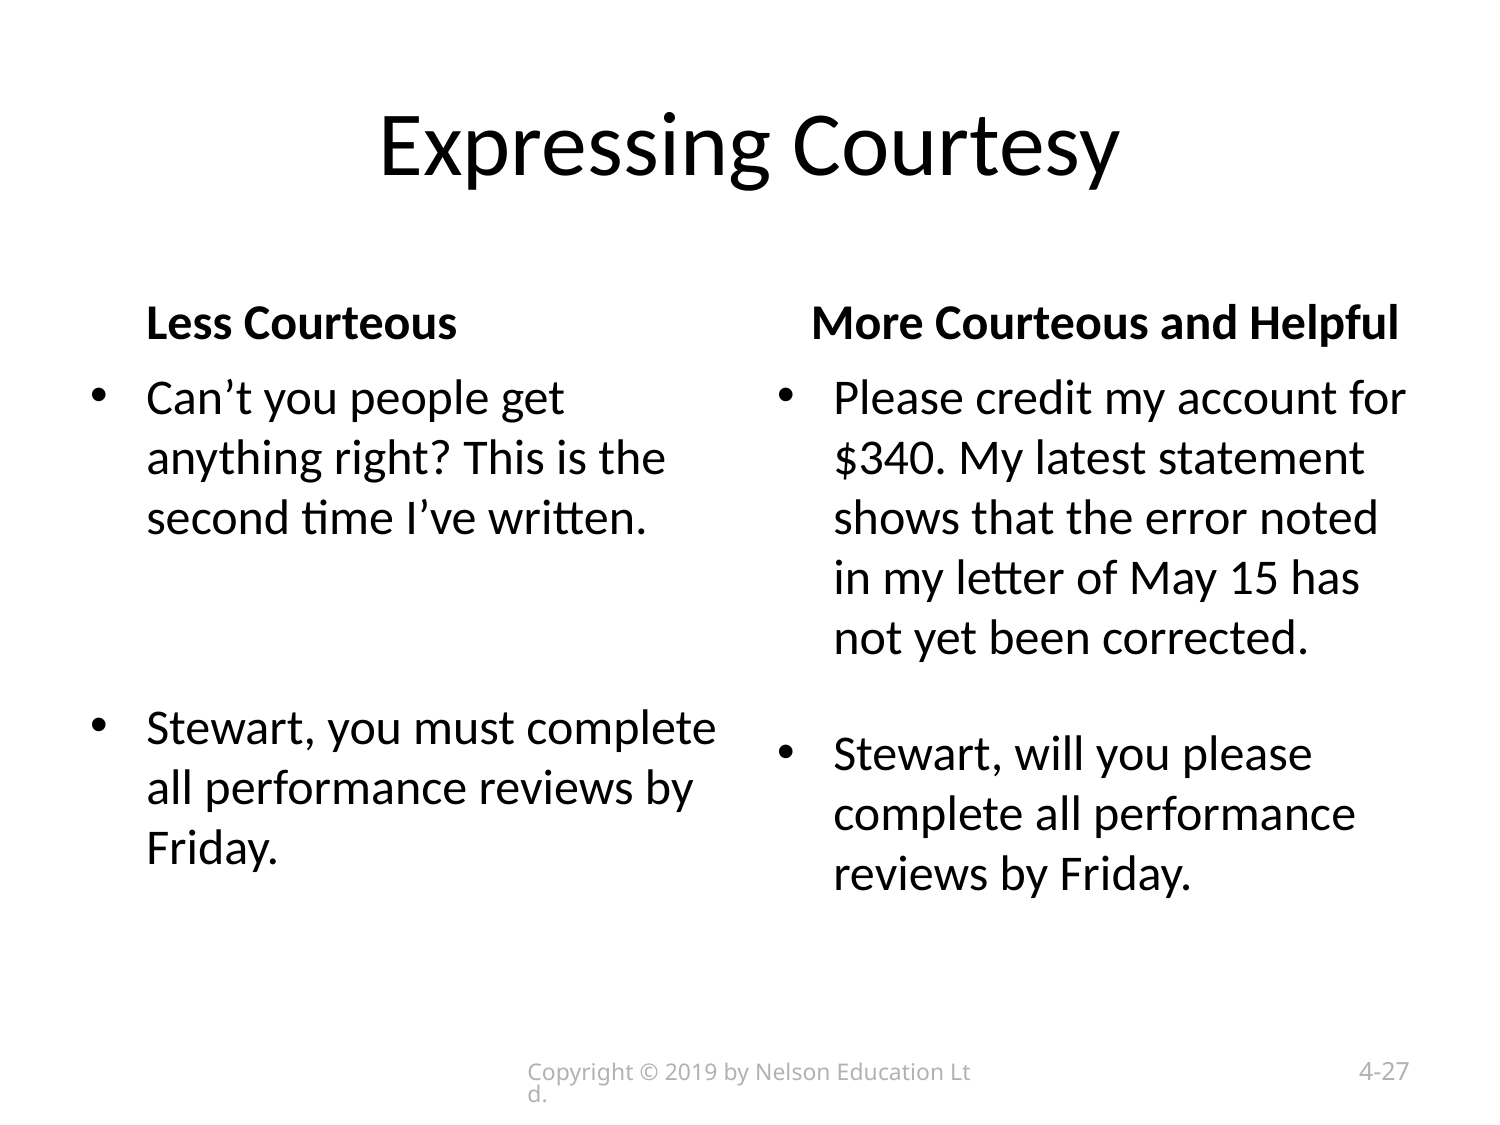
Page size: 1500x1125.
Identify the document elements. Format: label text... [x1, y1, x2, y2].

title Expressing Courtesy [75, 45, 1425, 233]
footer Copyright © 2019 by Nelson Education Ltd. [512, 1042, 988, 1103]
slide_number 4-27 [1074, 1042, 1425, 1103]
list Can’t you people get anything right? This is the second time I’ve written. Stewart, you must complete all performance reviews by Friday. [75, 356, 738, 1005]
list Less Courteous [75, 251, 738, 356]
list Please credit my account for $340. My latest statement shows that the error noted in my letter of May 15 has not yet been corrected. Stewart, will you please complete all performance reviews by Friday. [761, 356, 1425, 1005]
list More Courteous and Helpful [761, 251, 1425, 356]
